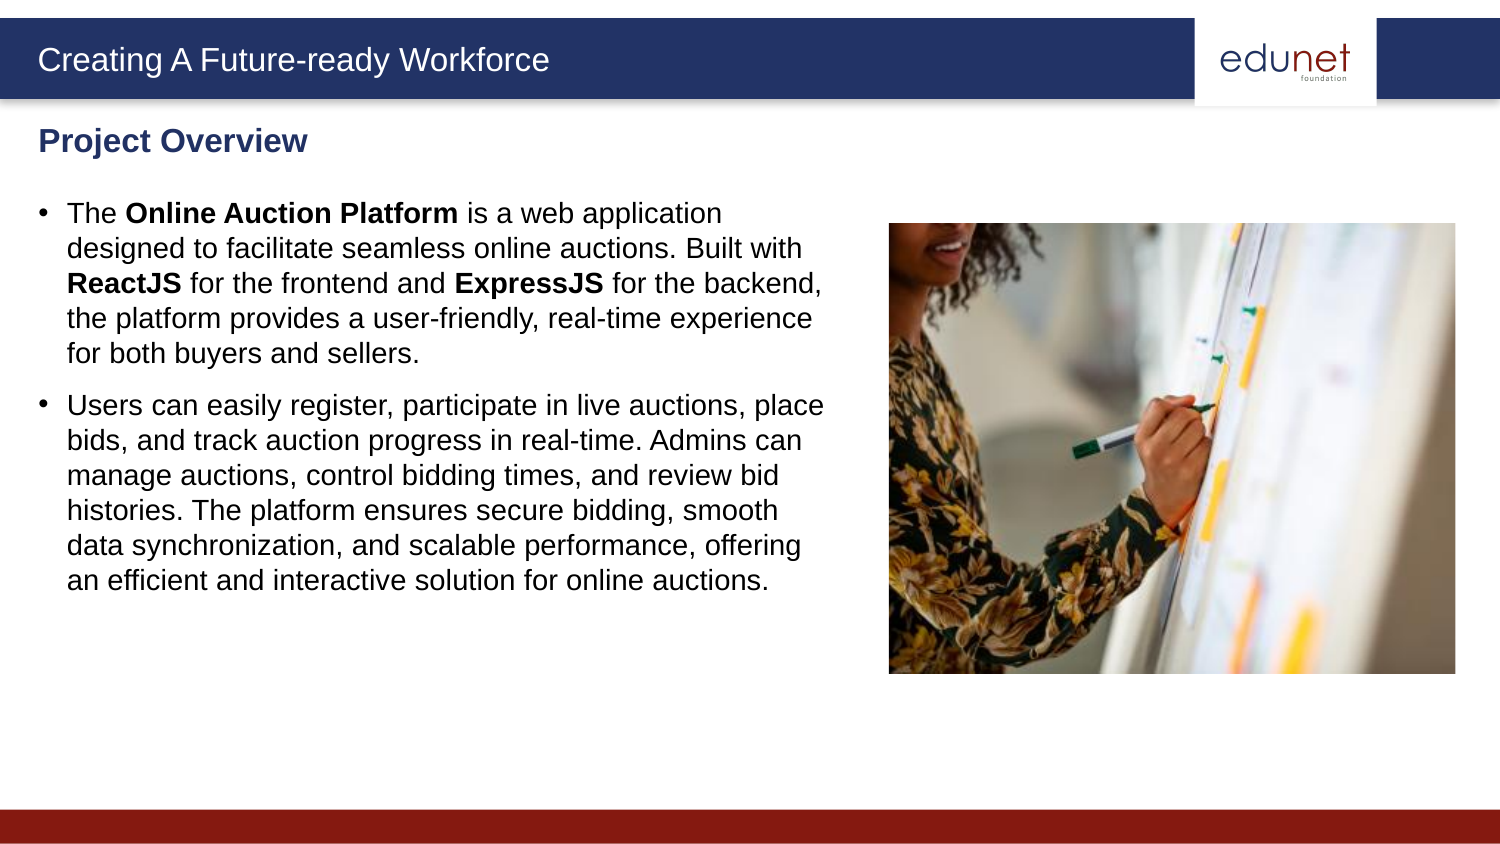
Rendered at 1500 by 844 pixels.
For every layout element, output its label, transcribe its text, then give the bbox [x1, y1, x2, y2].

text_box Project Overview [23, 112, 750, 167]
picture [888, 222, 1456, 675]
text_box The Online Auction Platform is a web application designed to facilitate seamless online auctions. Built with ReactJS for the frontend and ExpressJS for the backend, the platform provides a user-friendly, real-time experience for both buyers and sellers. Users can easily register, participate in live auctions, place bids, and track auction progress in real-time. Admins can manage auctions, control bidding times, and review bid histories. The platform ensures secure bidding, smooth data synchronization, and scalable performance, offering an efficient and interactive solution for online auctions. [23, 187, 853, 655]
picture [1215, 38, 1356, 86]
